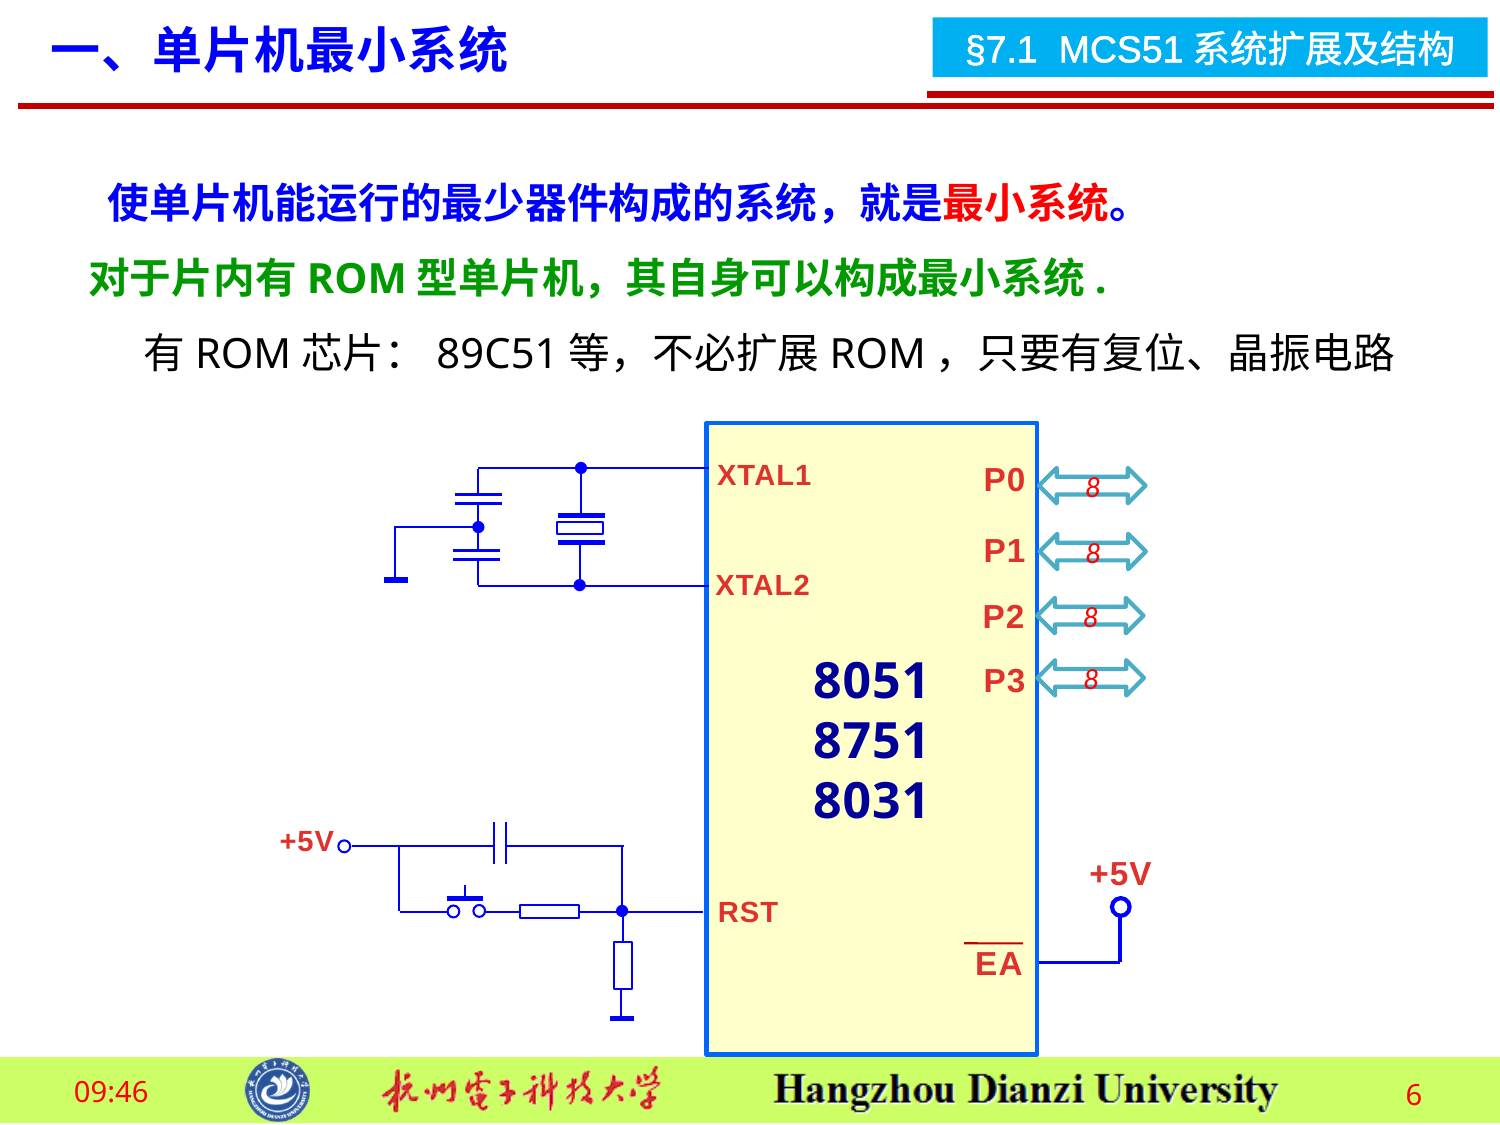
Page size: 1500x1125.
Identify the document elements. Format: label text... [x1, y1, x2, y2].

text_box 一、单片机最小系统 [35, 11, 713, 87]
text_box 使单片机能运行的最少器件构成的系统，就是最小系统。 对于片内有ROM型单片机，其自身可以构成最小系统. 有ROM芯片：89C51等，不必扩展ROM，只要有复位、晶振电路 [73, 156, 1465, 385]
text_box 8 [1035, 658, 1147, 698]
text_box RST [717, 893, 825, 929]
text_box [928, 941, 1024, 983]
text_box +5V [1062, 852, 1152, 893]
text_box [518, 903, 581, 920]
text_box P0 [936, 458, 1026, 499]
text_box P2 [935, 595, 1025, 636]
text_box [471, 904, 488, 919]
text_box XTAL1 [717, 456, 824, 492]
text_box [555, 520, 605, 536]
text_box 8 [1036, 465, 1148, 506]
text_box 8051 8751 8031 [704, 421, 1039, 1057]
text_box P3 [936, 658, 1026, 699]
text_box [336, 838, 353, 855]
text_box [1109, 896, 1132, 918]
text_box +5V [245, 822, 335, 858]
text_box [445, 906, 462, 920]
text_box 8 [1037, 531, 1148, 572]
picture [0, 1057, 1500, 1125]
text_box [612, 940, 634, 991]
text_box XTAL2 [715, 565, 823, 601]
text_box P1 [936, 529, 1026, 570]
text_box 8 [1035, 595, 1146, 636]
